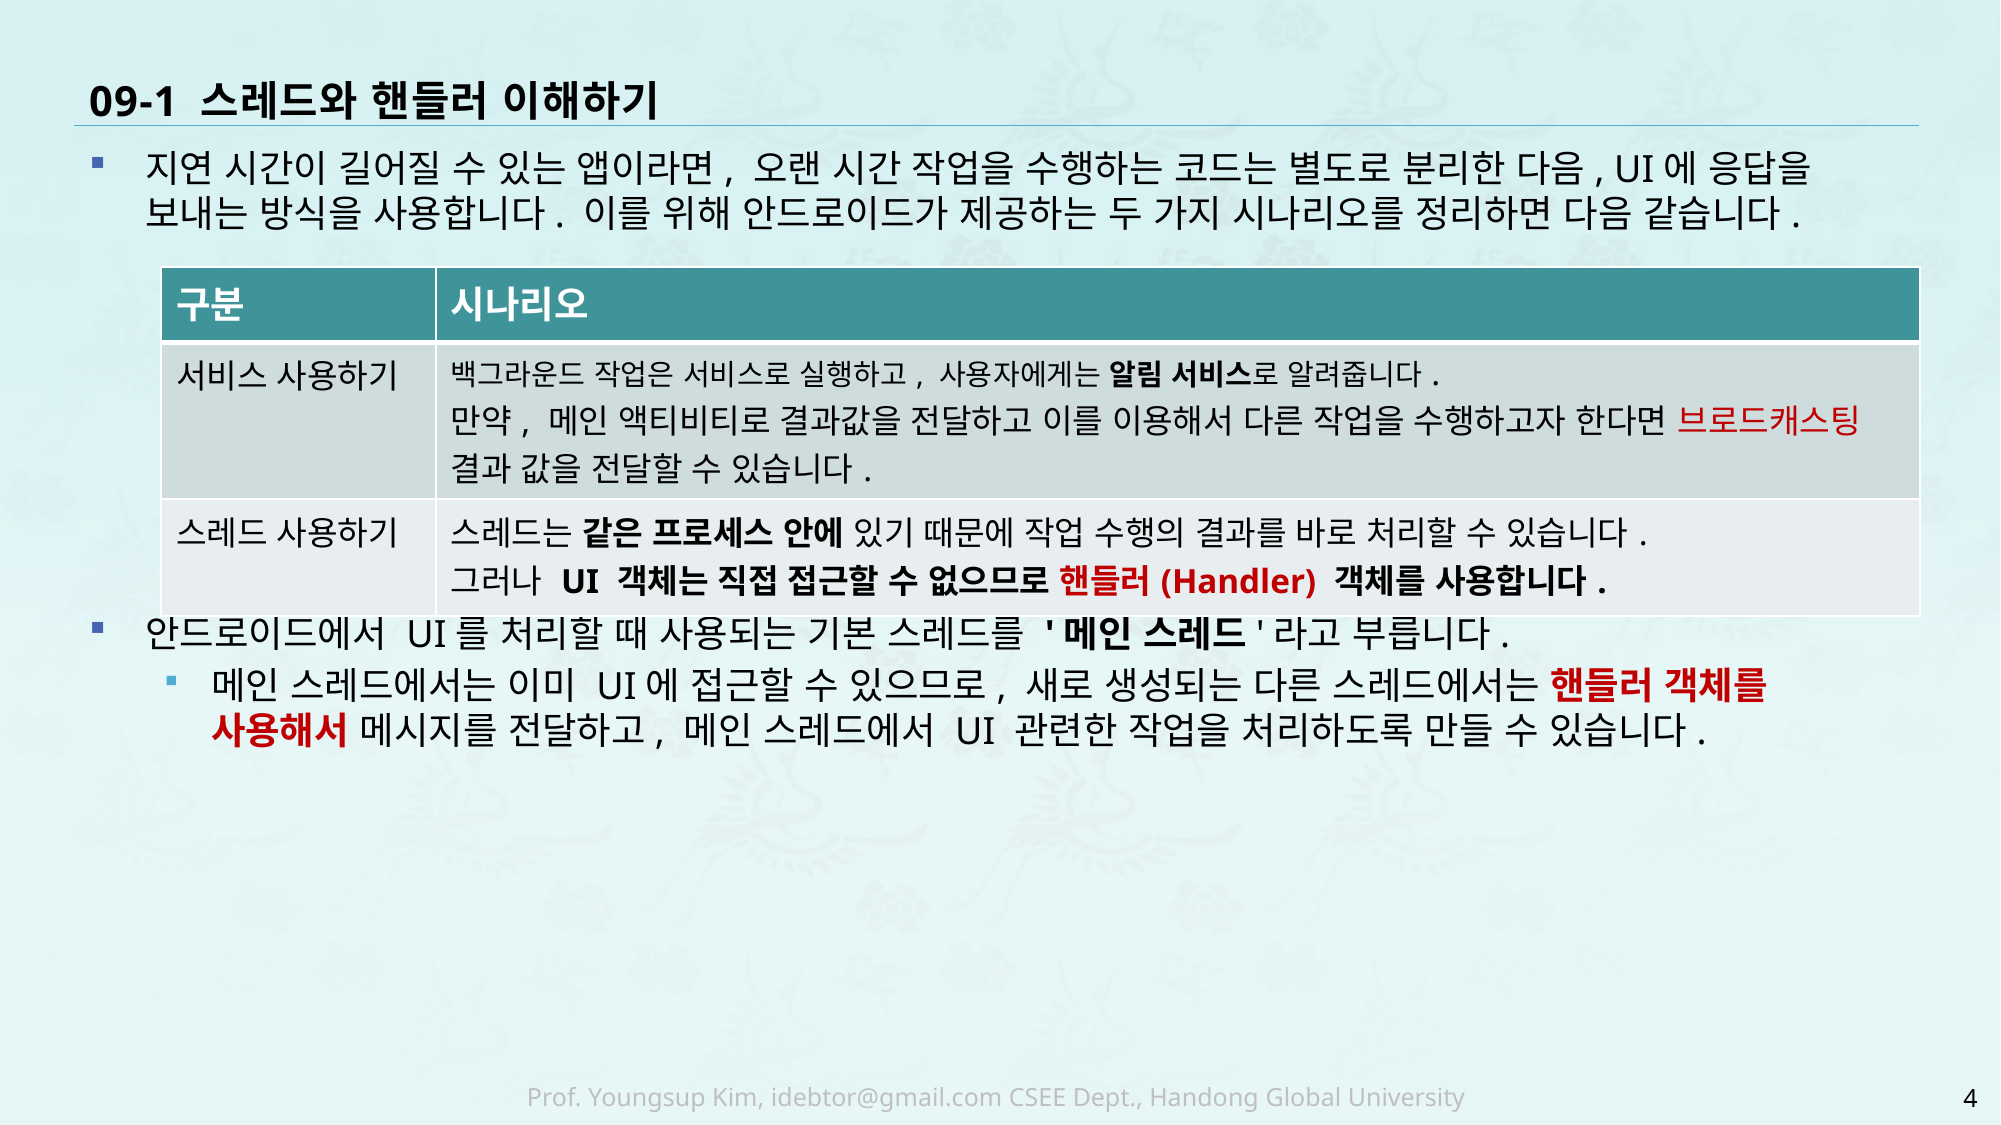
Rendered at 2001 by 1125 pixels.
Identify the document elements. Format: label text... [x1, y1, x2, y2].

slide_number 4 [1816, 1069, 1993, 1125]
title 09-1 스레드와 핸들러 이해하기 [74, 62, 1920, 137]
table_header 구분 [162, 268, 435, 340]
list 지연 시간이 길어질 수 있는 앱이라면, 오랜 시간 작업을 수행하는 코드는 별도로 분리한 다음, UI에 응답을 보내는 방식을 사용합니다. 이를 위해 안드로이드가 제공하는 두 가지 시나리오를 정리하면 다음 같습니다. 안드로이드에서 UI를 처리할 때 사용되는 기본 스레드를 '메인 스레드'라고 부릅니다. 메인 스레드에서는 이미 UI에 접근할 수 있으므로, 새로 생성되는 다른 스레드에서는 핸들러 객체를 사용해서 메시지를 전달하고, 메인 스레드에서 UI 관련한 작업을 처리하도록 만들 수 있습니다. [74, 137, 1921, 1066]
table_cell 백그라운드 작업은 서비스로 실행하고, 사용자에게는 알림 서비스로 알려줍니다. 만약, 메인 액티비티로 결과값을 전달하고 이를 이용해서 다른 작업을 수행하고자 한다면 브로드캐스팅 결과 값을 전달할 수 있습니다. [437, 345, 1919, 498]
table_header 시나리오 [437, 268, 1919, 340]
table_cell 스레드 사용하기 [162, 500, 435, 615]
table_cell 서비스 사용하기 [162, 345, 435, 498]
table_cell 스레드는 같은 프로세스 안에 있기 때문에 작업 수행의 결과를 바로 처리할 수 있습니다. 그러나 UI 객체는 직접 접근할 수 없으므로 핸들러(Handler) 객체를 사용합니다. [437, 500, 1919, 615]
